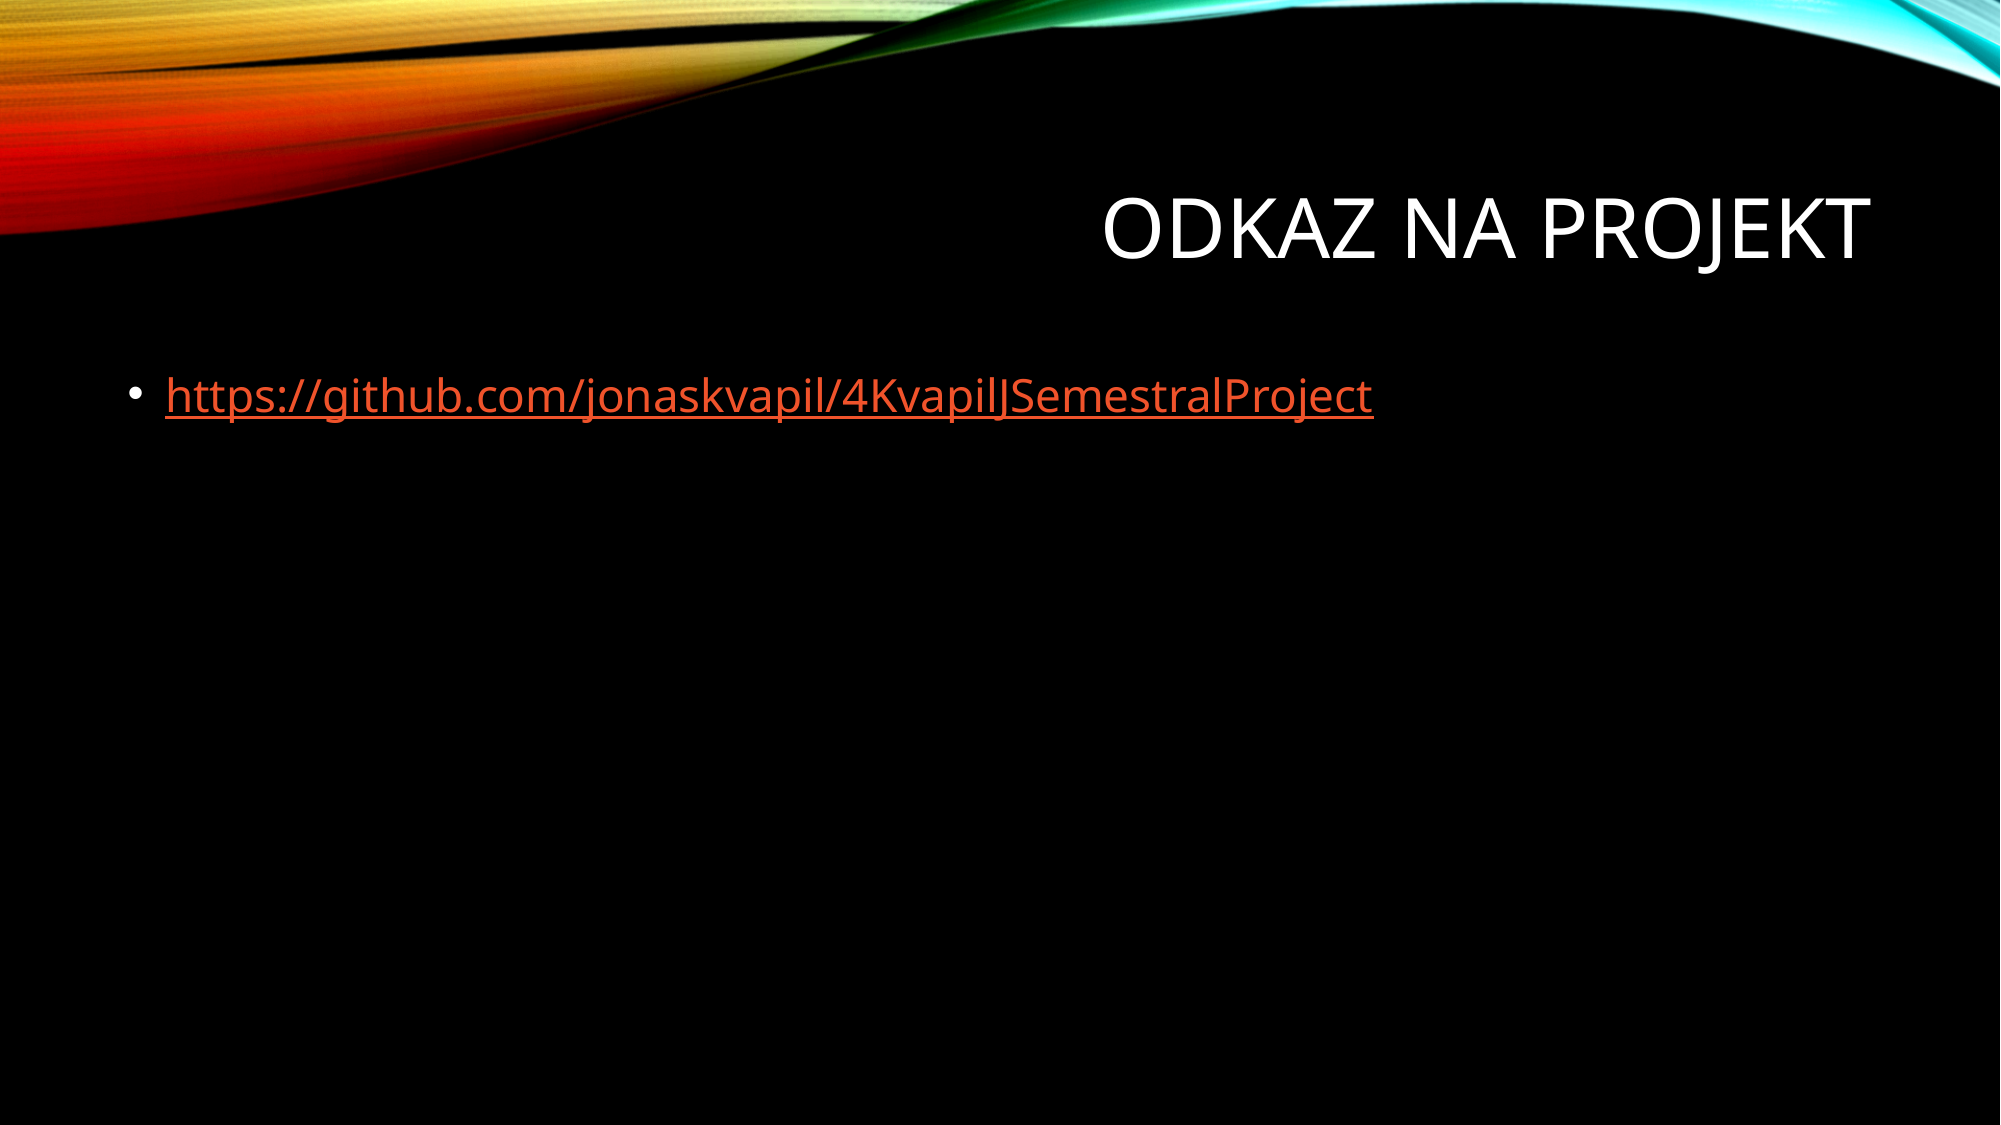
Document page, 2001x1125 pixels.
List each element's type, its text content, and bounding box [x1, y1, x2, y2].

picture [0, 0, 2000, 237]
list https://github.com/jonaskvapil/4KvapilJSemestralProject [112, 360, 1888, 1021]
title ODKAZ NA PROJEKT [474, 125, 1888, 338]
